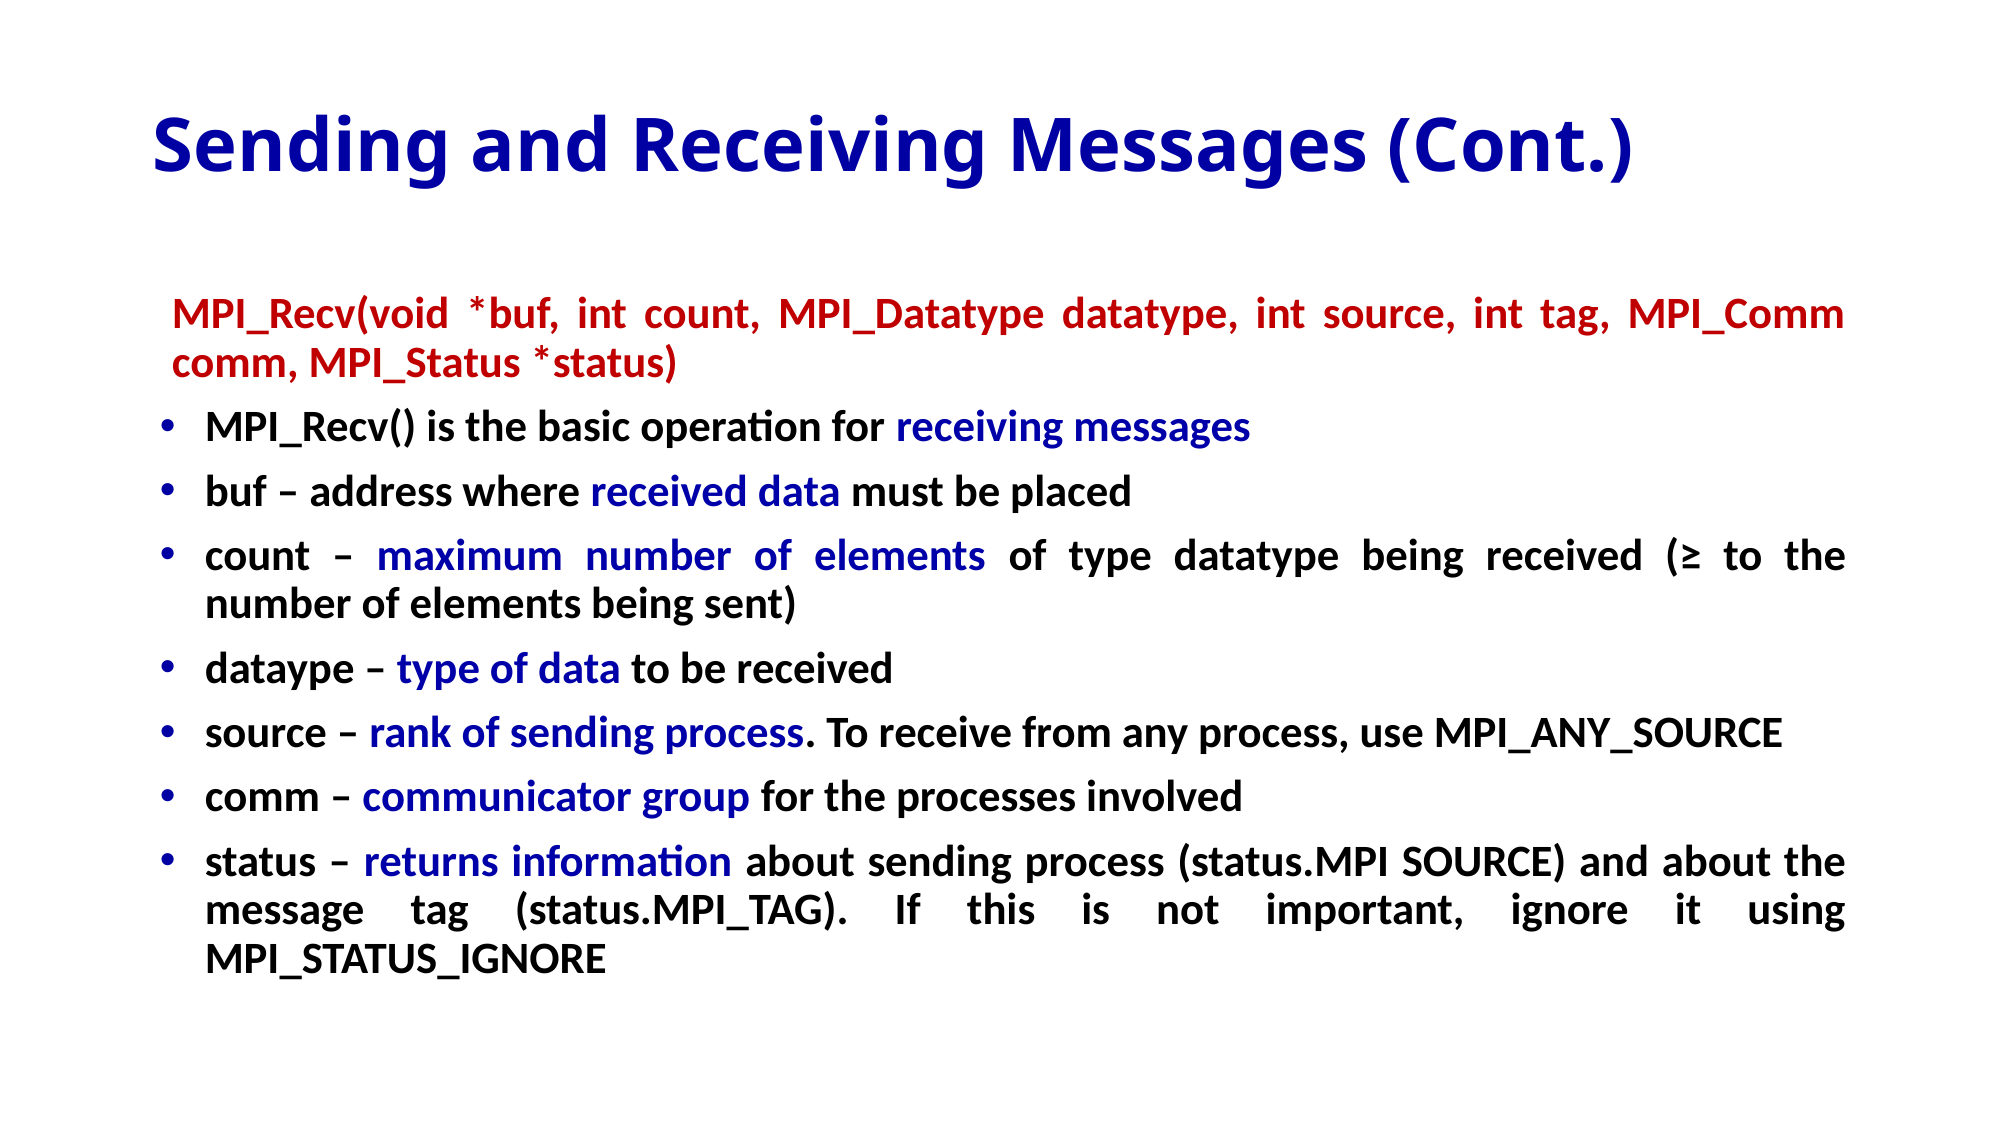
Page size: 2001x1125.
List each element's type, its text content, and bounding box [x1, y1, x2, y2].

title Sending and Receiving Messages (Cont.) [137, 74, 1863, 221]
list MPI_Recv(void *buf, int count, MPI_Datatype datatype, int source, int tag, MPI_Comm comm, MPI_Status *status) MPI_Recv() is the basic operation for receiving messages buf – address where received data must be placed count – maximum number of elements of type datatype being received (≥ to the number of elements being sent) dataype – type of data to be received source – rank of sending process. To receive from any process, use MPI_ANY_SOURCE comm – communicator group for the processes involved status – returns information about sending process (status.MPI SOURCE) and about the message tag (status.MPI_TAG). If this is not important, ignore it using MPI_STATUS_IGNORE [137, 282, 1863, 997]
